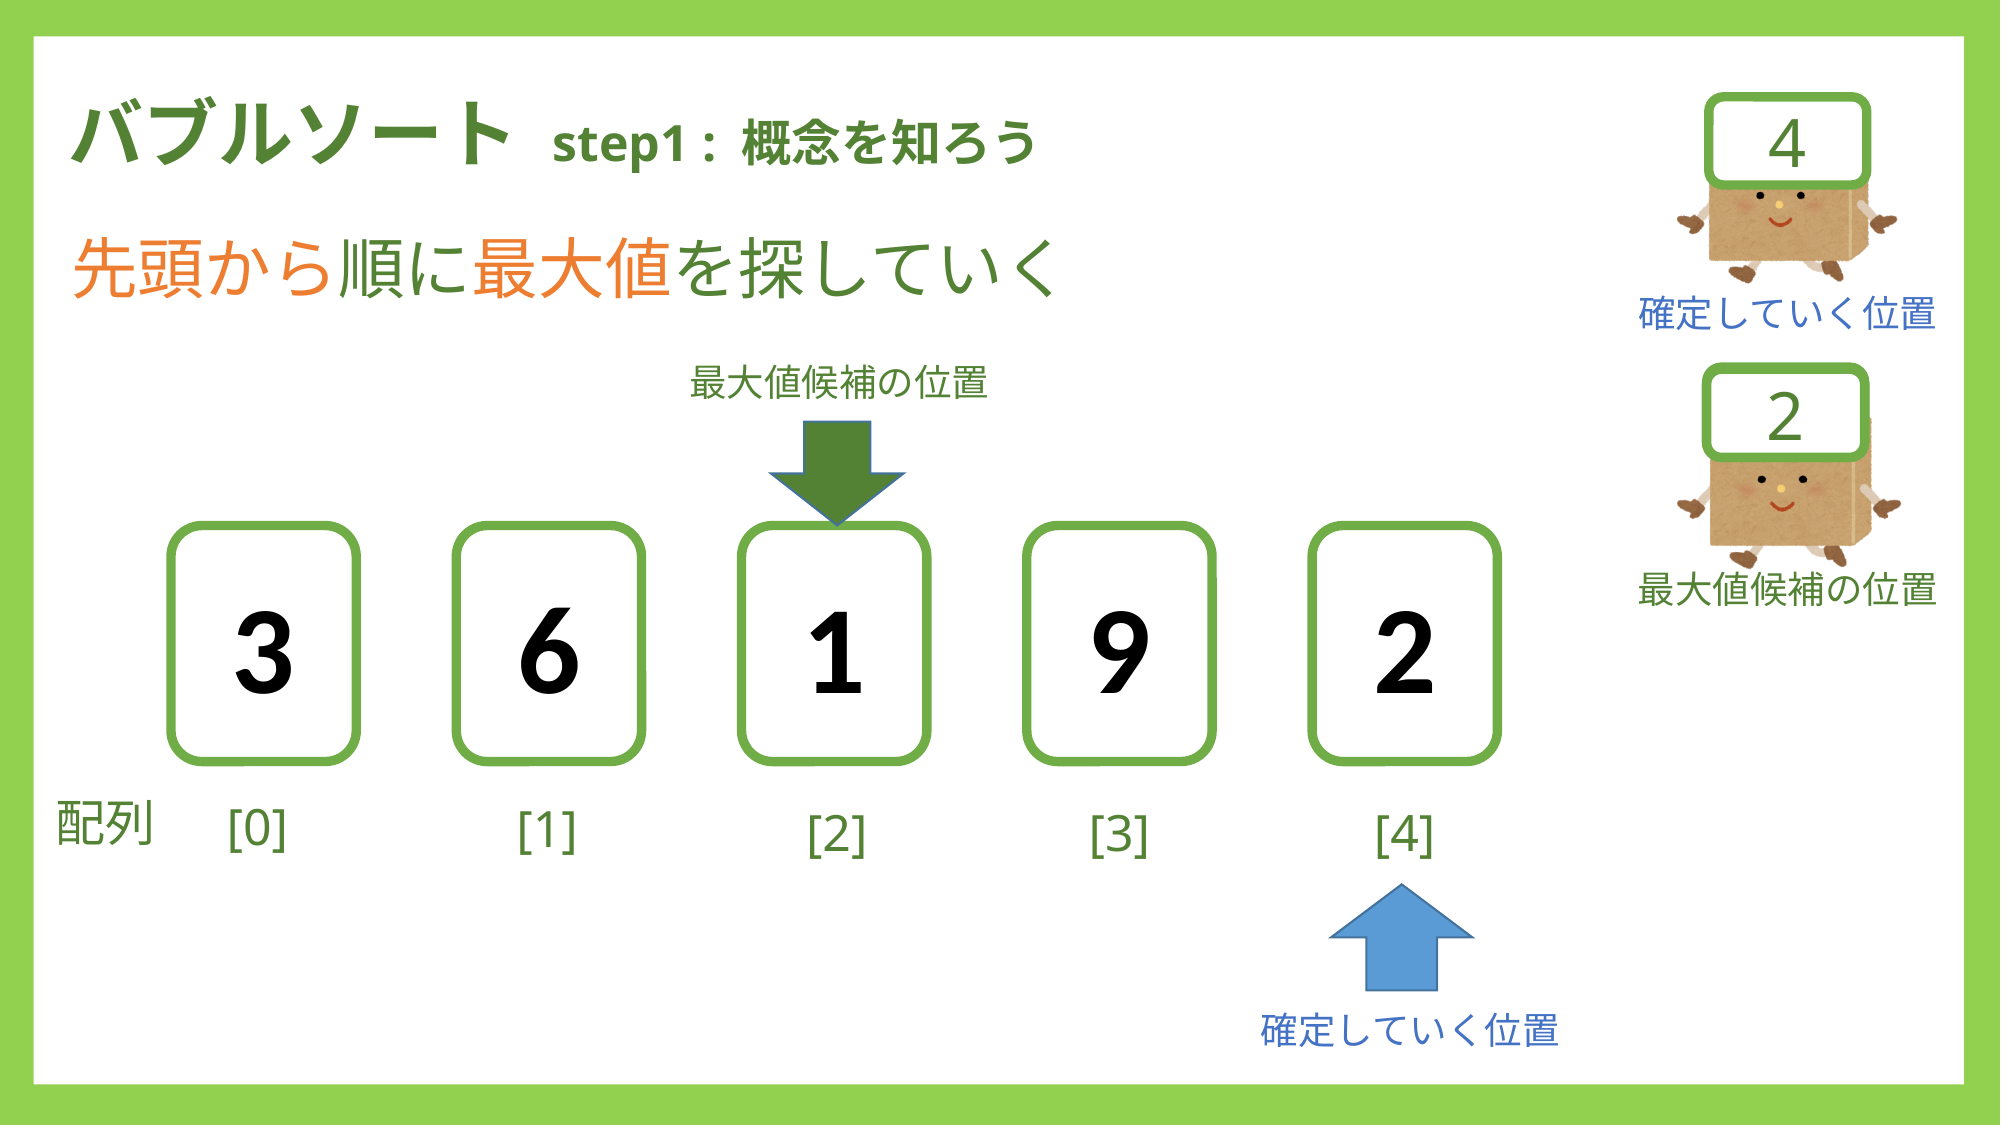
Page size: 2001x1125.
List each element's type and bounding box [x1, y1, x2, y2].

text_box [501, 790, 593, 866]
text_box [791, 794, 883, 870]
text_box [740, 420, 928, 763]
text_box [1359, 794, 1451, 870]
text_box [674, 351, 1005, 411]
picture [1669, 378, 1907, 594]
text_box [56, 219, 1086, 315]
text_box [455, 524, 643, 763]
text_box [53, 78, 1057, 184]
text_box [1623, 282, 1953, 343]
text_box [1311, 524, 1499, 763]
picture [1669, 96, 1903, 308]
text_box [40, 784, 171, 860]
text_box [1073, 794, 1166, 870]
text_box [1706, 366, 1866, 378]
text_box [169, 524, 358, 763]
text_box [1622, 558, 1953, 619]
text_box [1246, 1000, 1575, 1060]
text_box [211, 788, 304, 863]
text_box [1025, 524, 1214, 763]
text_box [1327, 883, 1476, 992]
